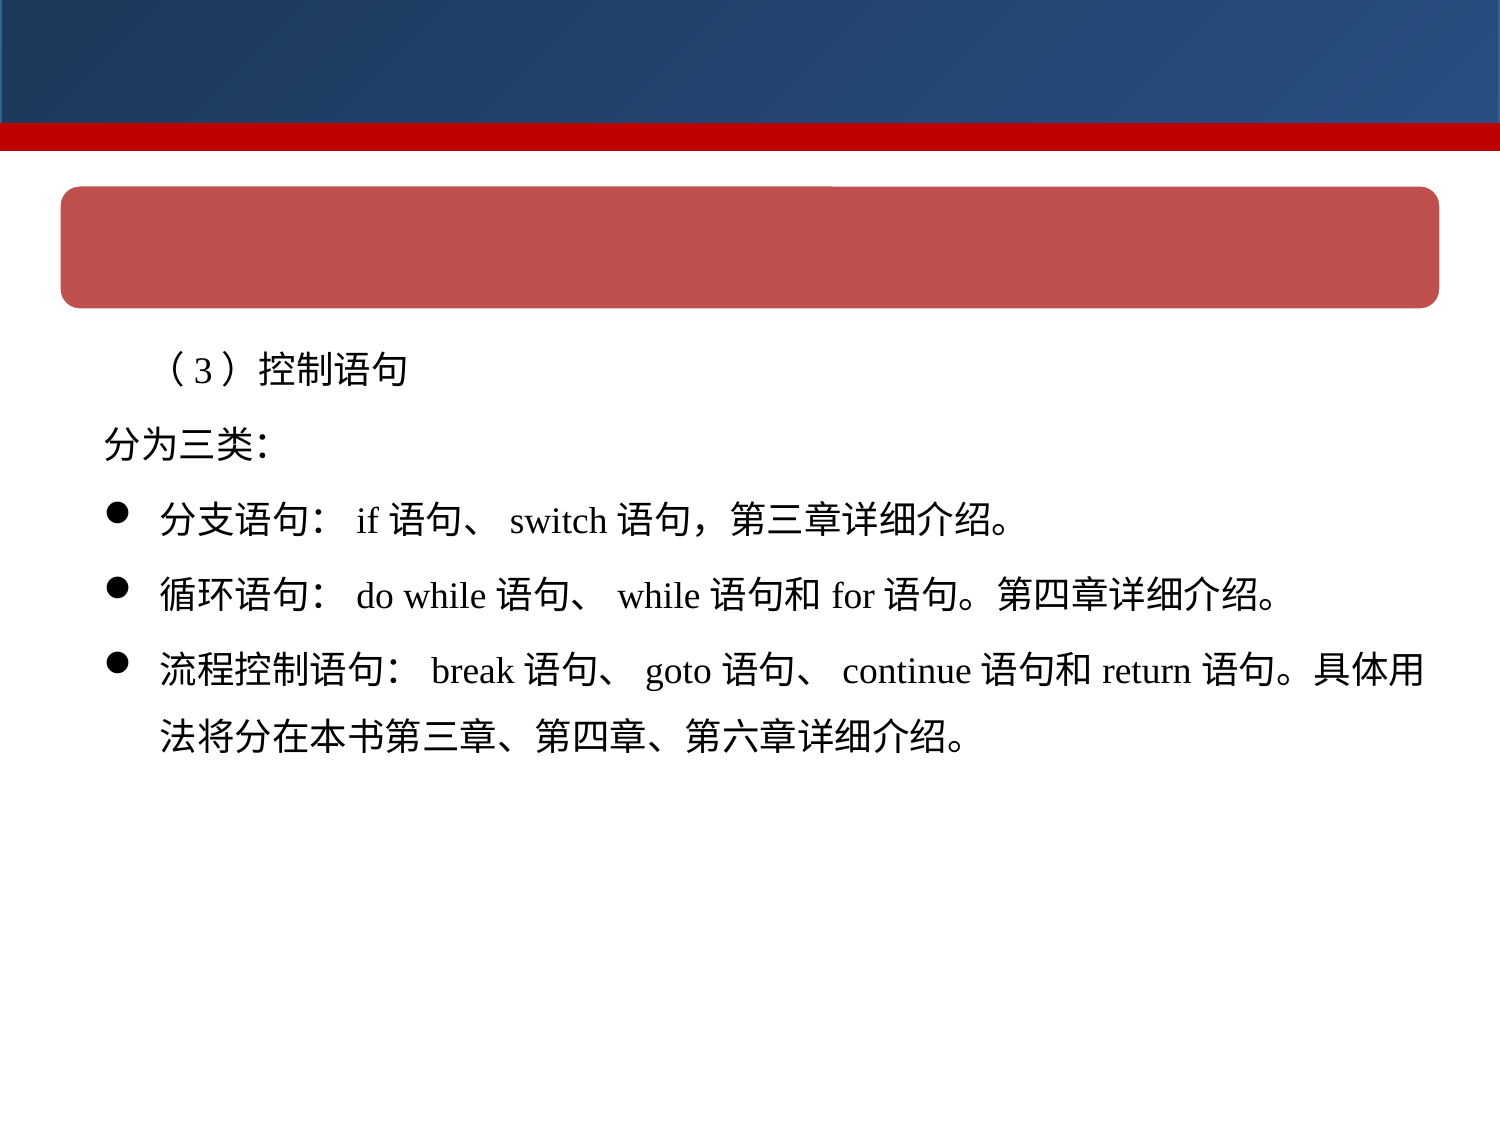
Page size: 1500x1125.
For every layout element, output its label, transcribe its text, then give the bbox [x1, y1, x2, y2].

list （3）控制语句 分为三类： 分支语句：if语句、switch语句，第三章详细介绍。 循环语句：do while语句、while语句和for语句。第四章详细介绍。 流程控制语句：break语句、goto语句、continue语句和return语句。具体用法将分在本书第三章、第四章、第六章详细介绍。 [88, 337, 1442, 965]
